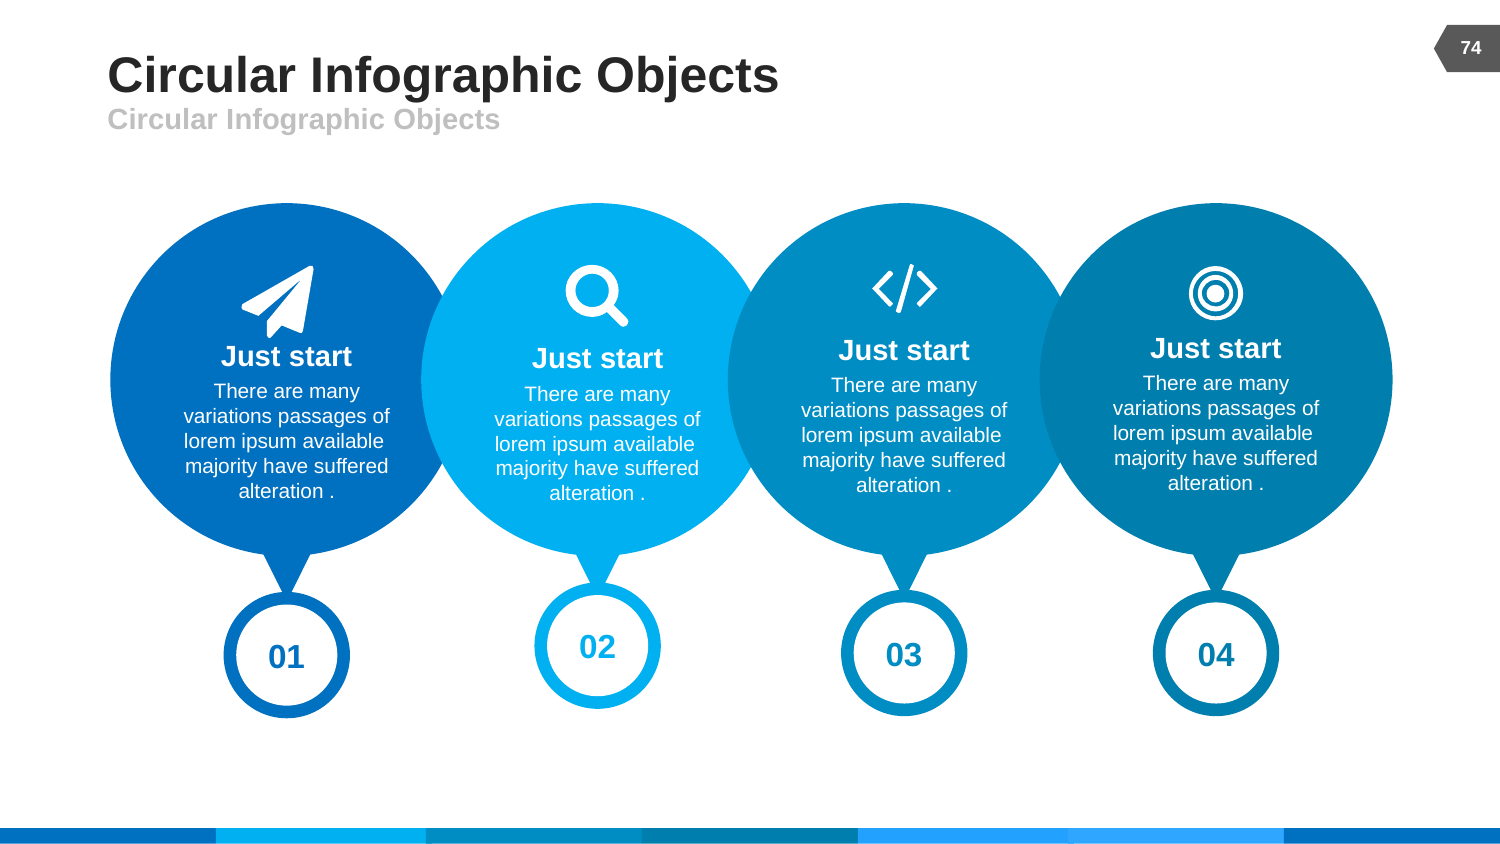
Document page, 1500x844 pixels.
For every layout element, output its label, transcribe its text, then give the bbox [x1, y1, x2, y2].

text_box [534, 582, 662, 710]
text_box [110, 202, 420, 602]
list Circular Infographic Objects [107, 101, 783, 135]
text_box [420, 202, 727, 599]
slide_number 74 [1439, 24, 1500, 70]
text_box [796, 331, 1013, 499]
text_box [1107, 328, 1325, 497]
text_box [1152, 589, 1280, 717]
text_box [840, 589, 968, 717]
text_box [223, 591, 351, 719]
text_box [1039, 202, 1393, 601]
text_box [178, 336, 395, 505]
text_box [727, 202, 1039, 600]
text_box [489, 339, 706, 507]
title Circular Infographic Objects [107, 43, 1033, 102]
